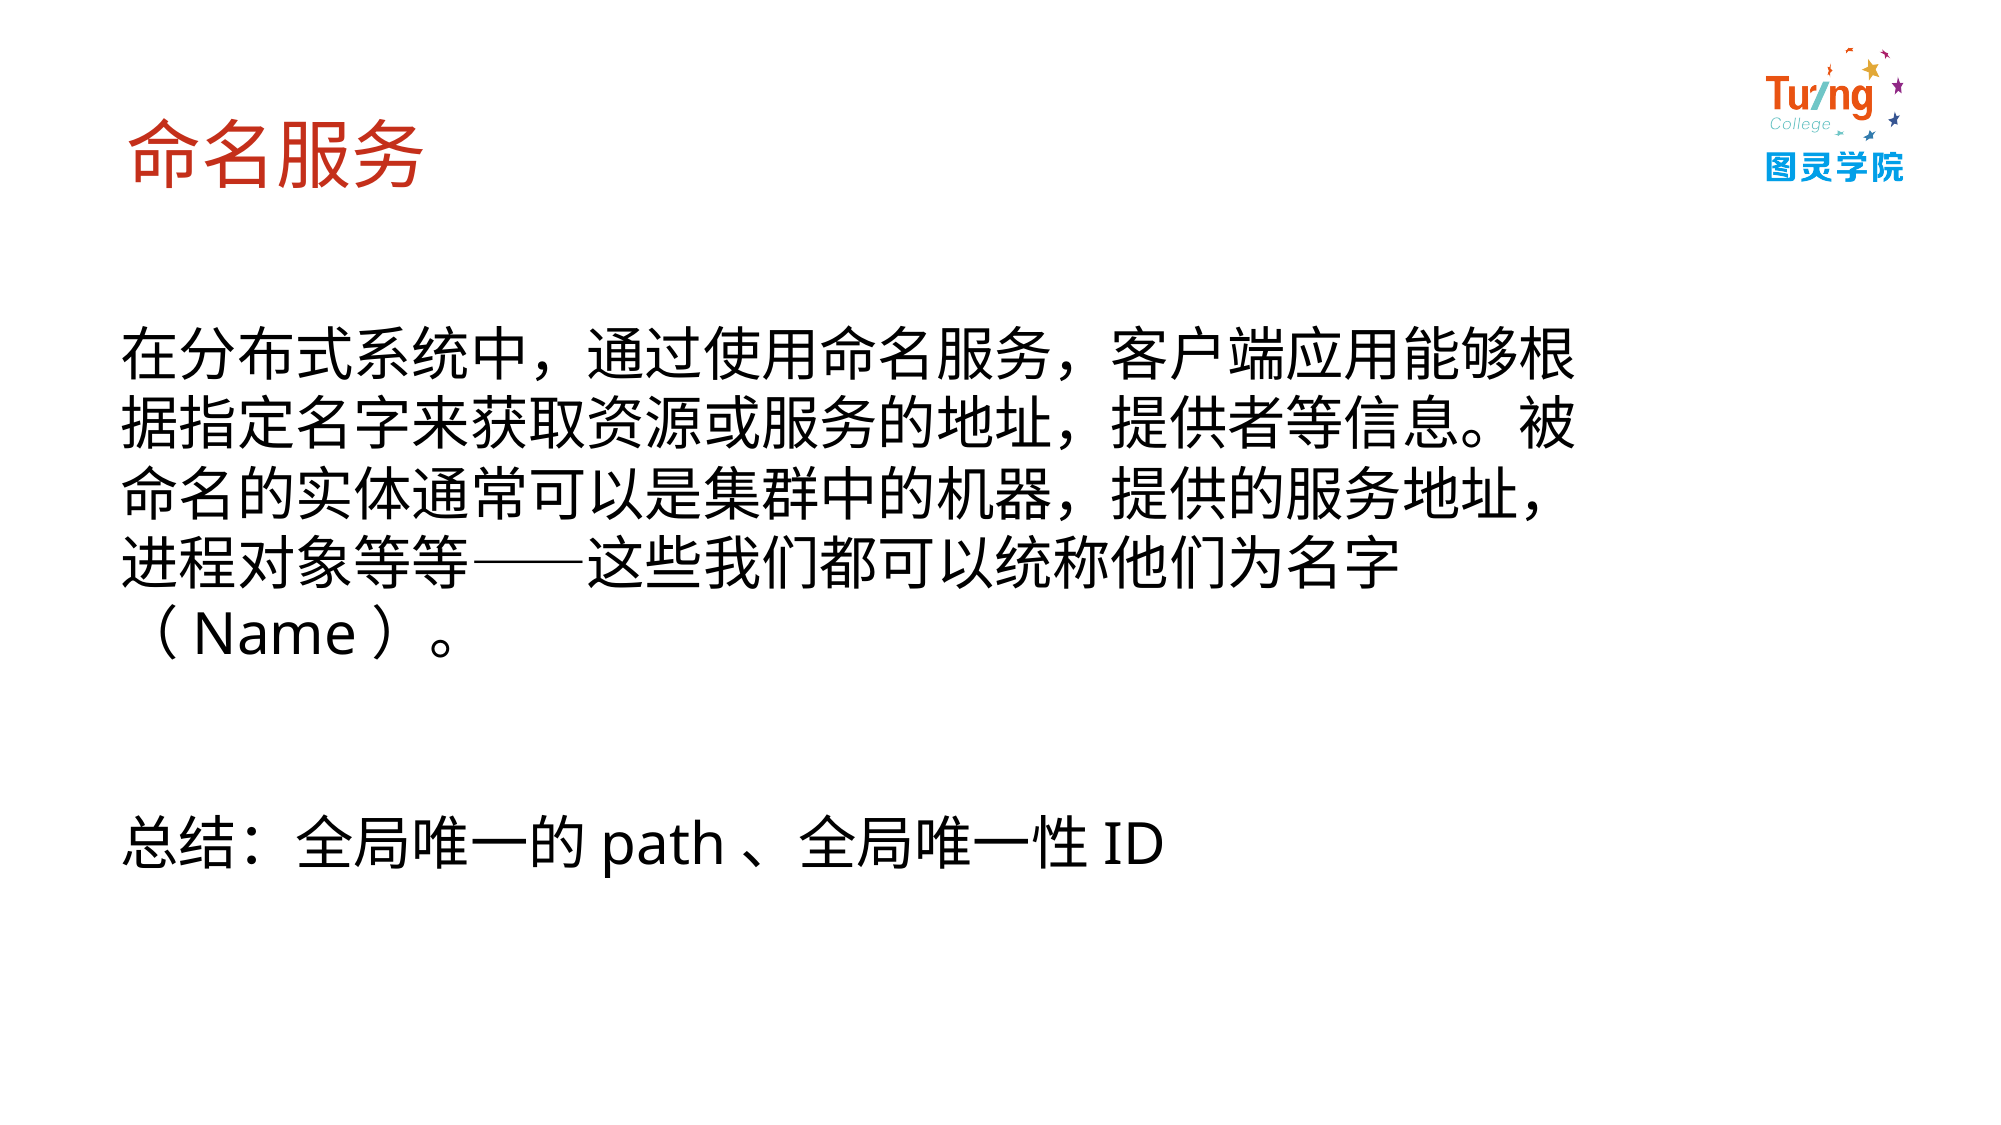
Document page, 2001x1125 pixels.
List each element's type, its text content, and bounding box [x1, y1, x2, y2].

picture [1735, 26, 1941, 203]
title 命名服务 [111, 99, 1522, 309]
list 在分布式系统中，通过使用命名服务，客户端应用能够根据指定名字来获取资源或服务的地址，提供者等信息。被命名的实体通常可以是集群中的机器，提供的服务地址，进程对象等等——这些我们都可以统称他们为名字（Name）。 总结：全局唯一的path、全局唯一性ID [105, 309, 1634, 980]
